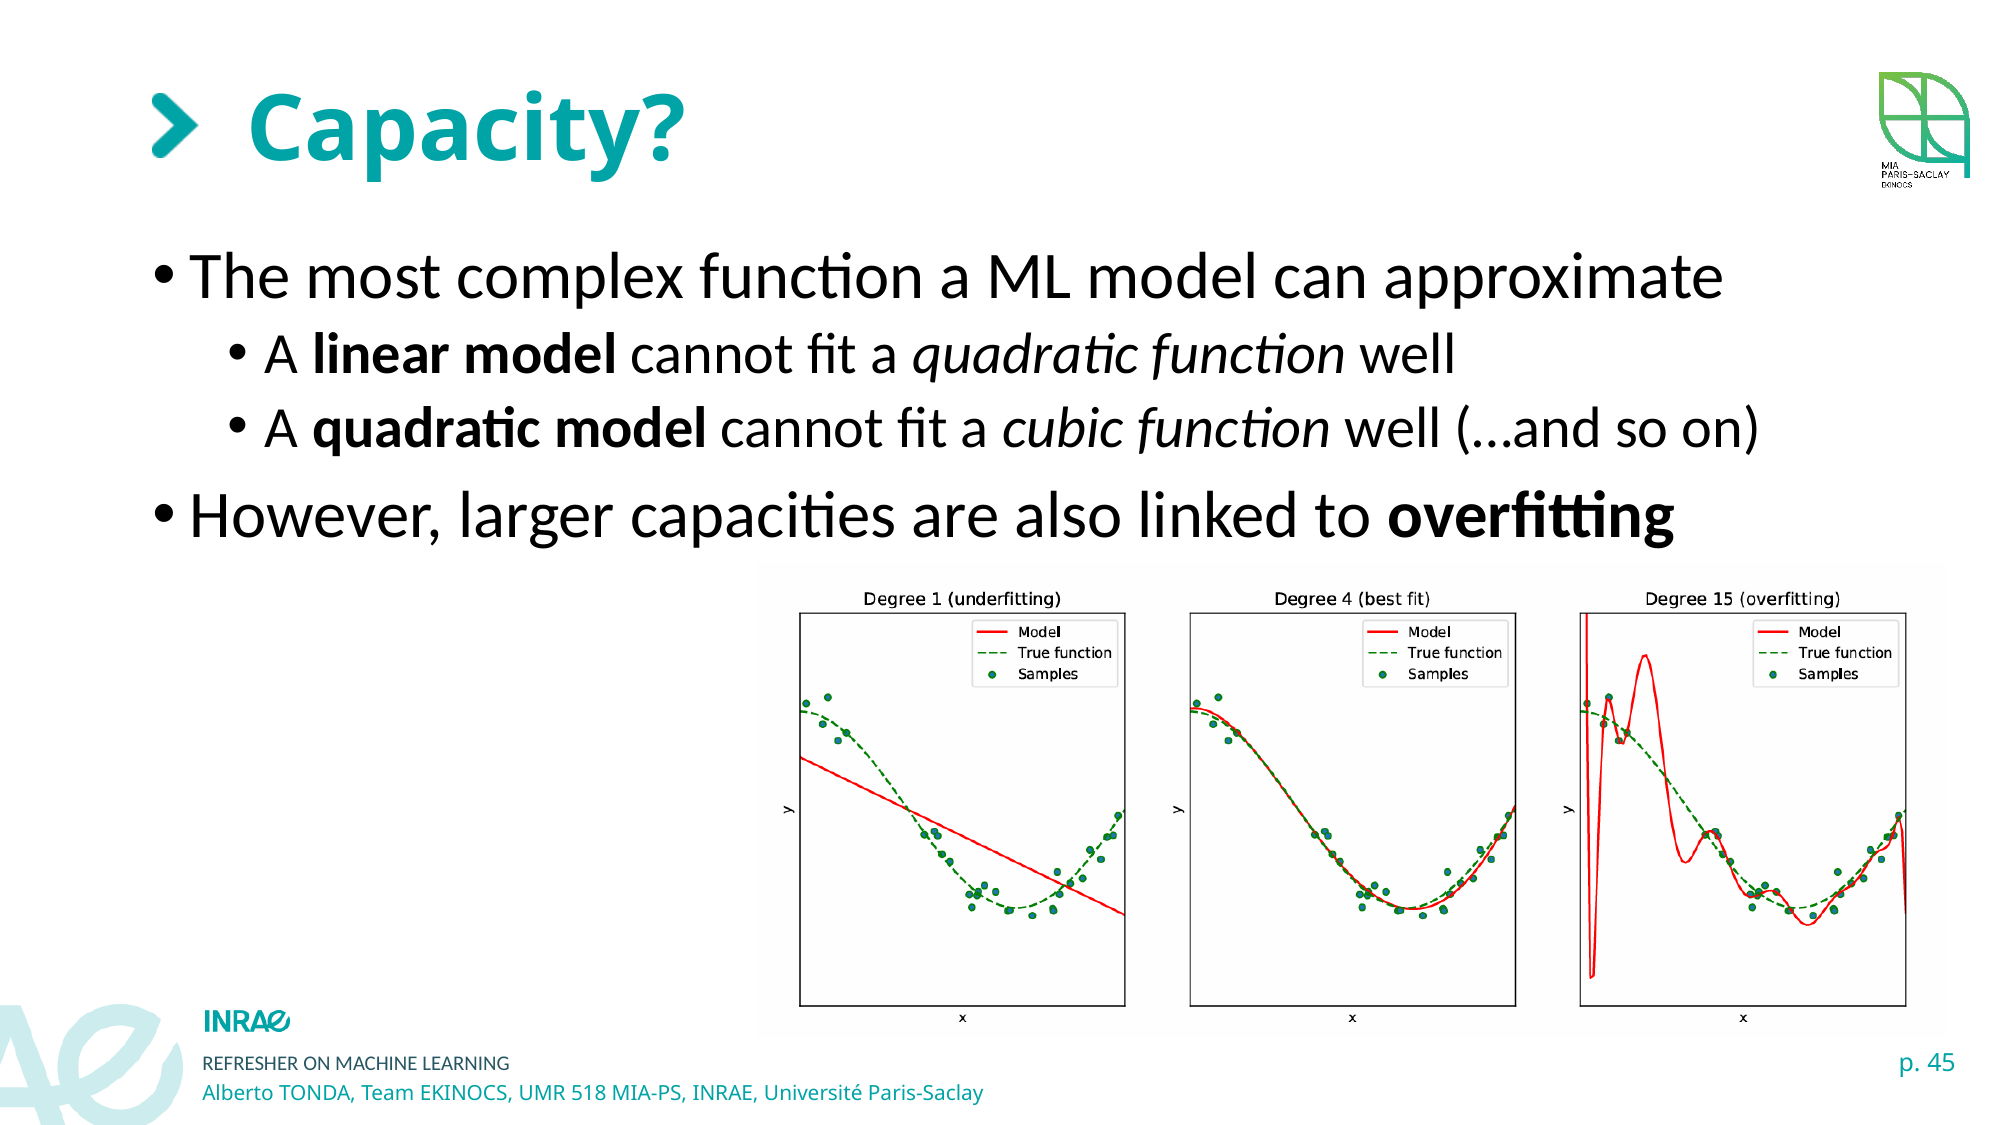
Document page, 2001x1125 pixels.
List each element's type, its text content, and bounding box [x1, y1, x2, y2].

picture [1862, 54, 1986, 205]
picture [756, 562, 1946, 1038]
list The most complex function a ML model can approximate A linear model cannot fit a quadratic function well A quadratic model cannot fit a cubic function well (…and so on) However, larger capacities are also linked to overfitting [137, 233, 1863, 1001]
title Capacity? [137, 59, 1863, 203]
picture [0, 996, 329, 1125]
picture [152, 93, 200, 158]
